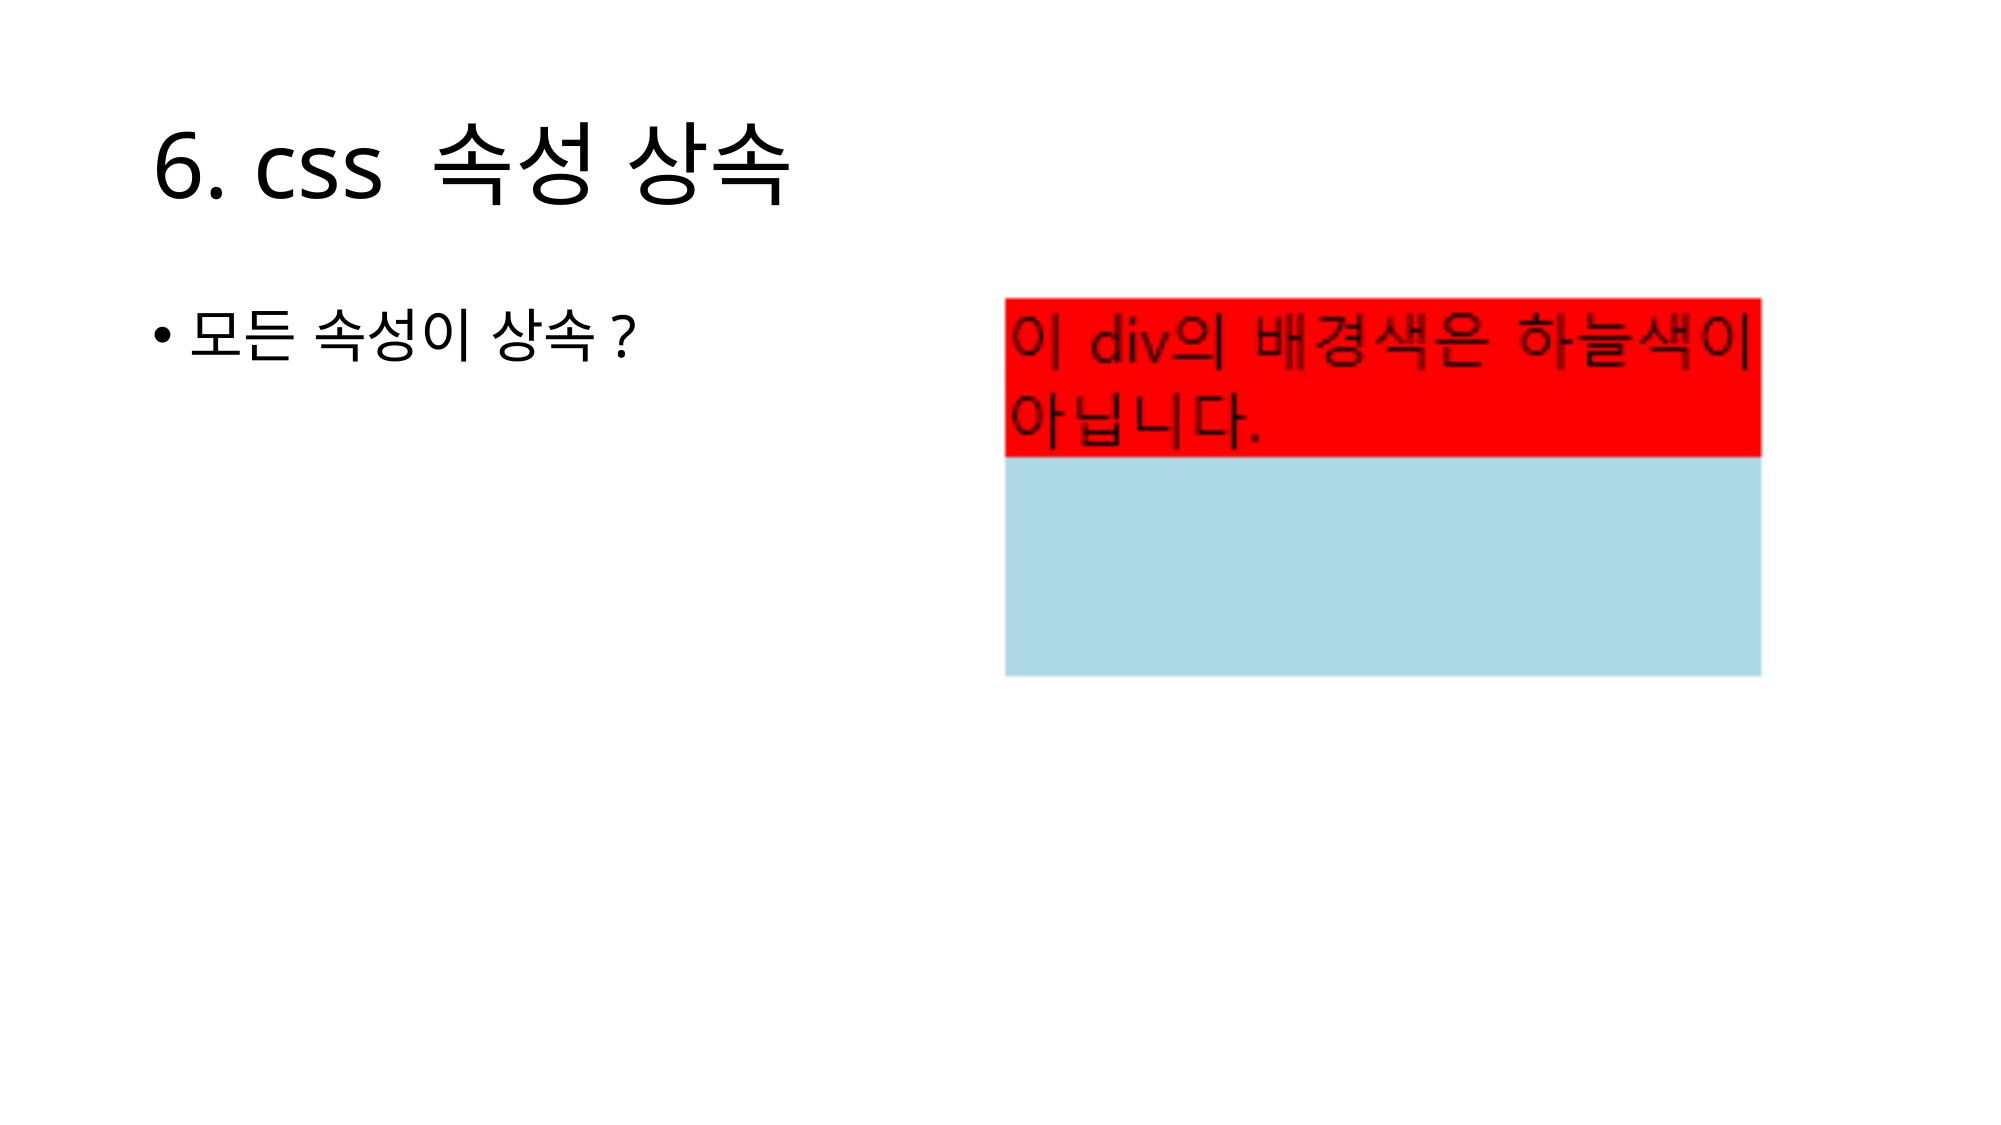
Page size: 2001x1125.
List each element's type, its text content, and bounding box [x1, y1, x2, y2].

picture [999, 277, 1793, 776]
list 모든 속성이 상속? [137, 299, 1863, 1014]
title 6. css 속성 상속 [137, 59, 1863, 278]
